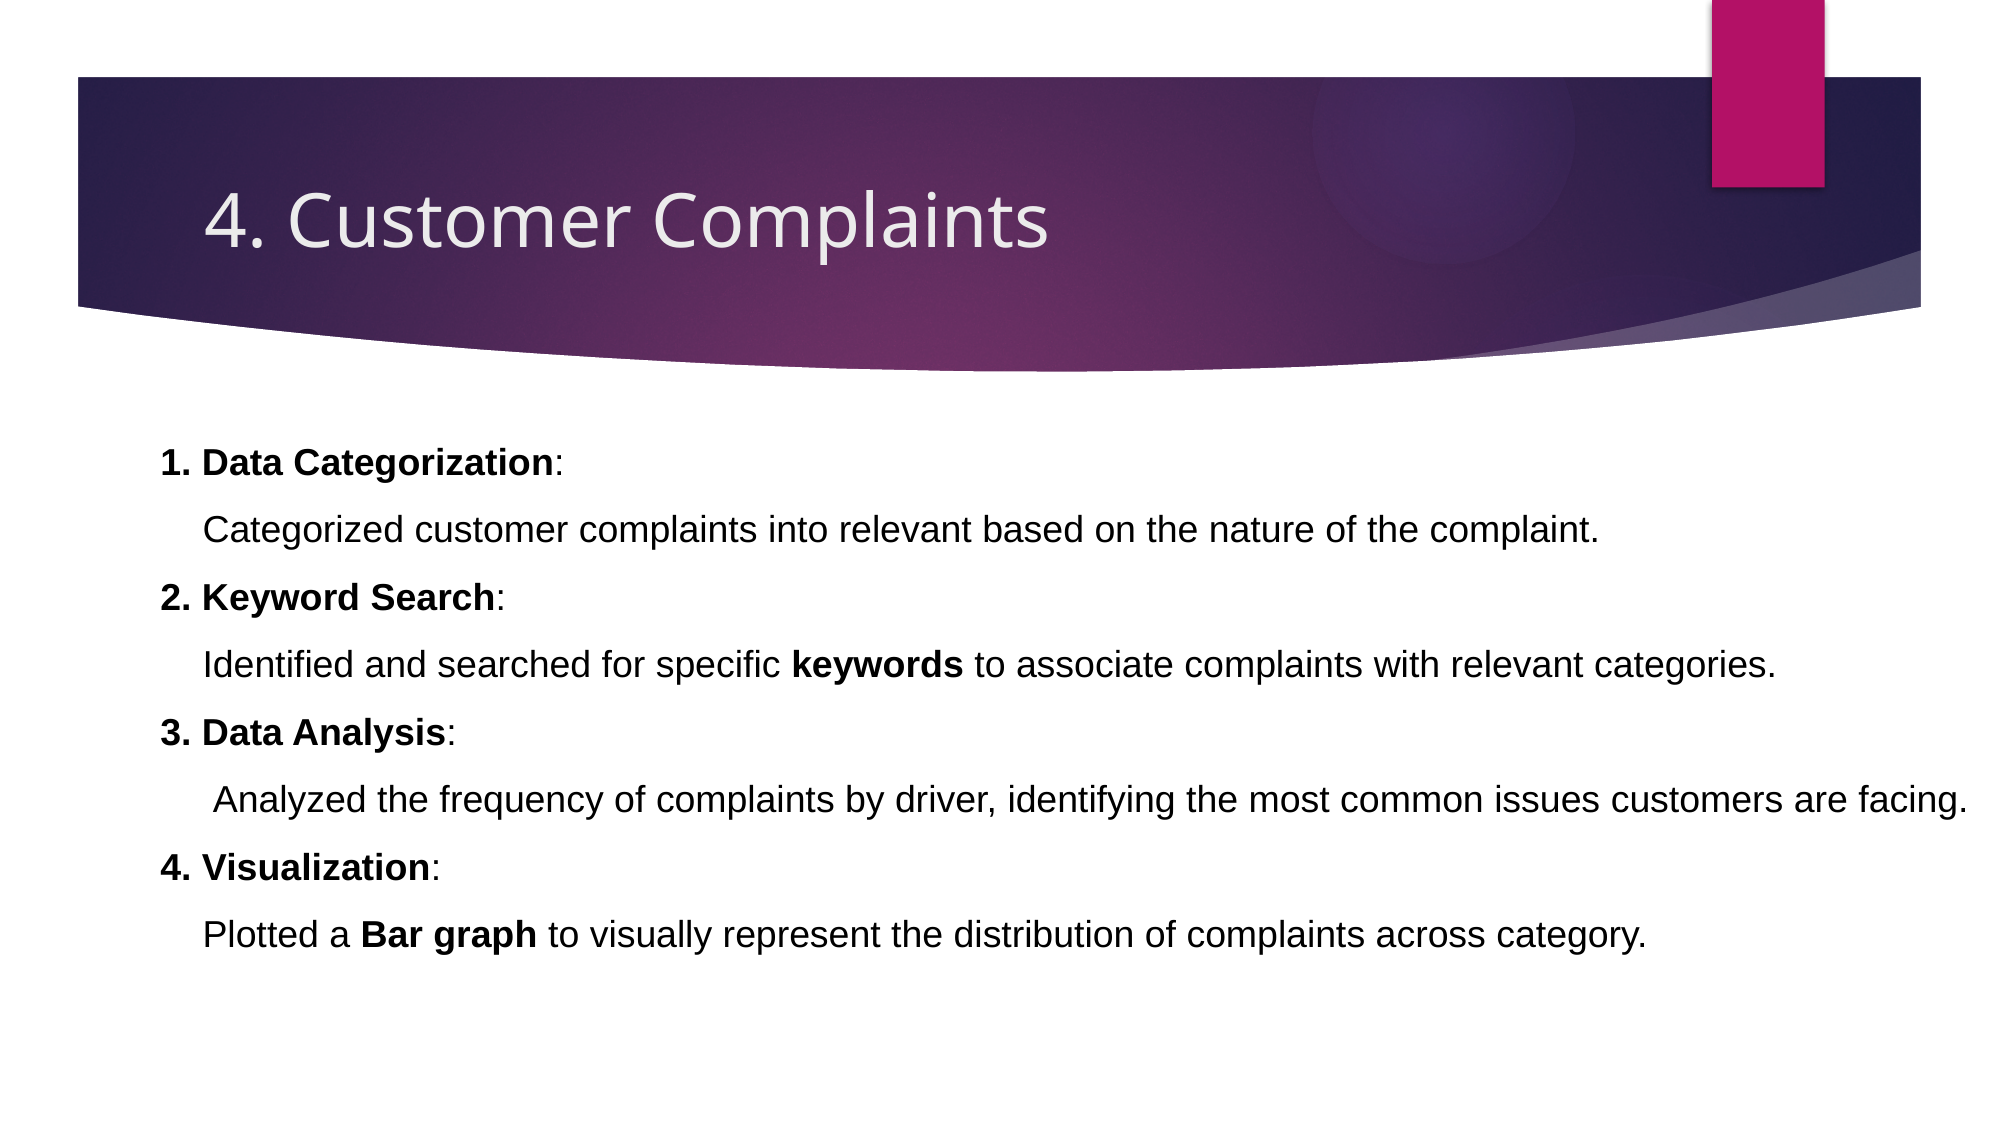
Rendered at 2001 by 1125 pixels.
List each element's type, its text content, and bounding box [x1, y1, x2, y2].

list 1. Data Categorization: Categorized customer complaints into relevant based on the nature of the complaint. 2. Keyword Search: Identified and searched for specific keywords to associate complaints with relevant categories. 3. Data Analysis: Analyzed the frequency of complaints by driver, identifying the most common issues customers are facing. 4. Visualization: Plotted a Bar graph to visually represent the distribution of complaints across category. [145, 381, 2000, 1035]
title 4. Customer Complaints [189, 159, 1627, 276]
